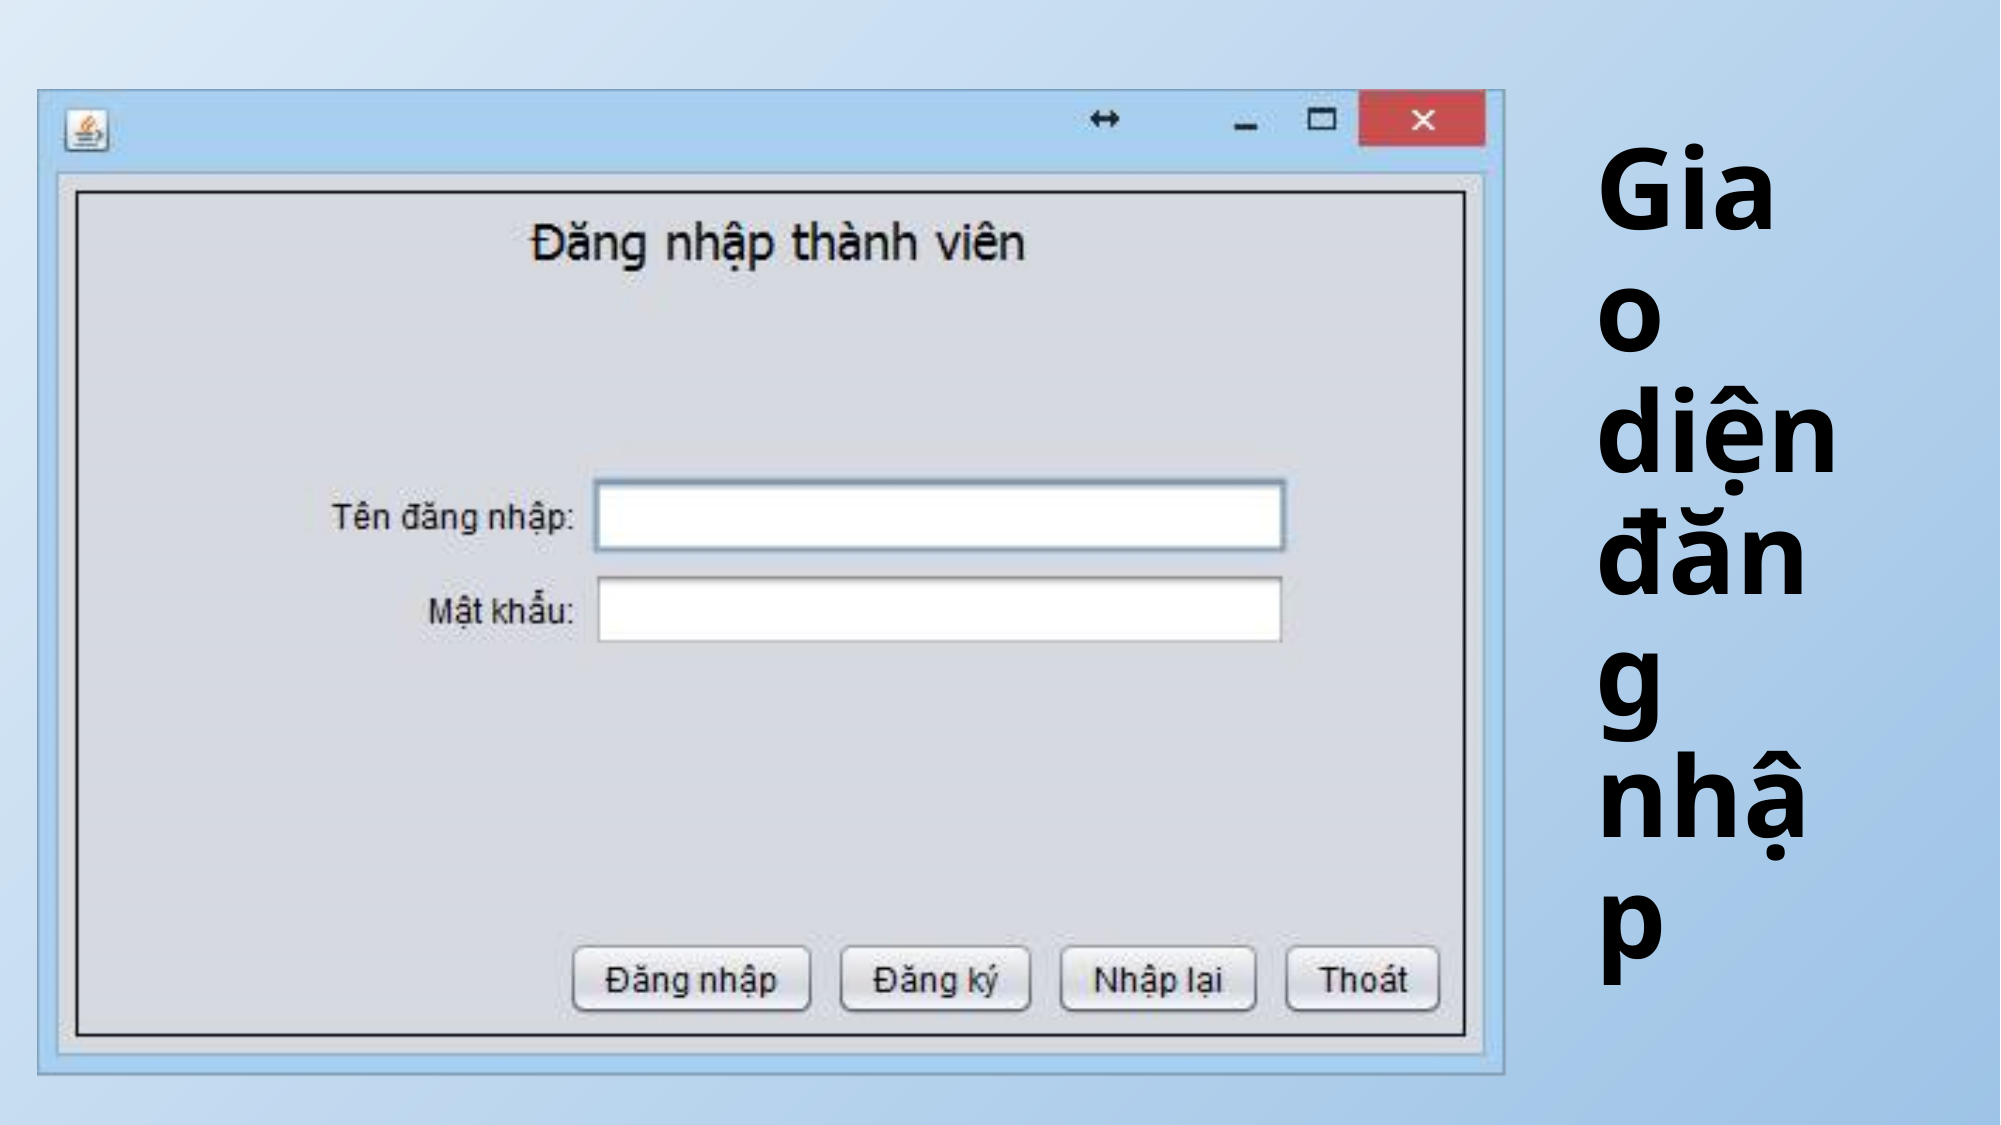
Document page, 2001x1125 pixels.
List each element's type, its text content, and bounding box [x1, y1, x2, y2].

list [37, 89, 1509, 1079]
title Giao diện đăng nhập [1580, 59, 1863, 1056]
